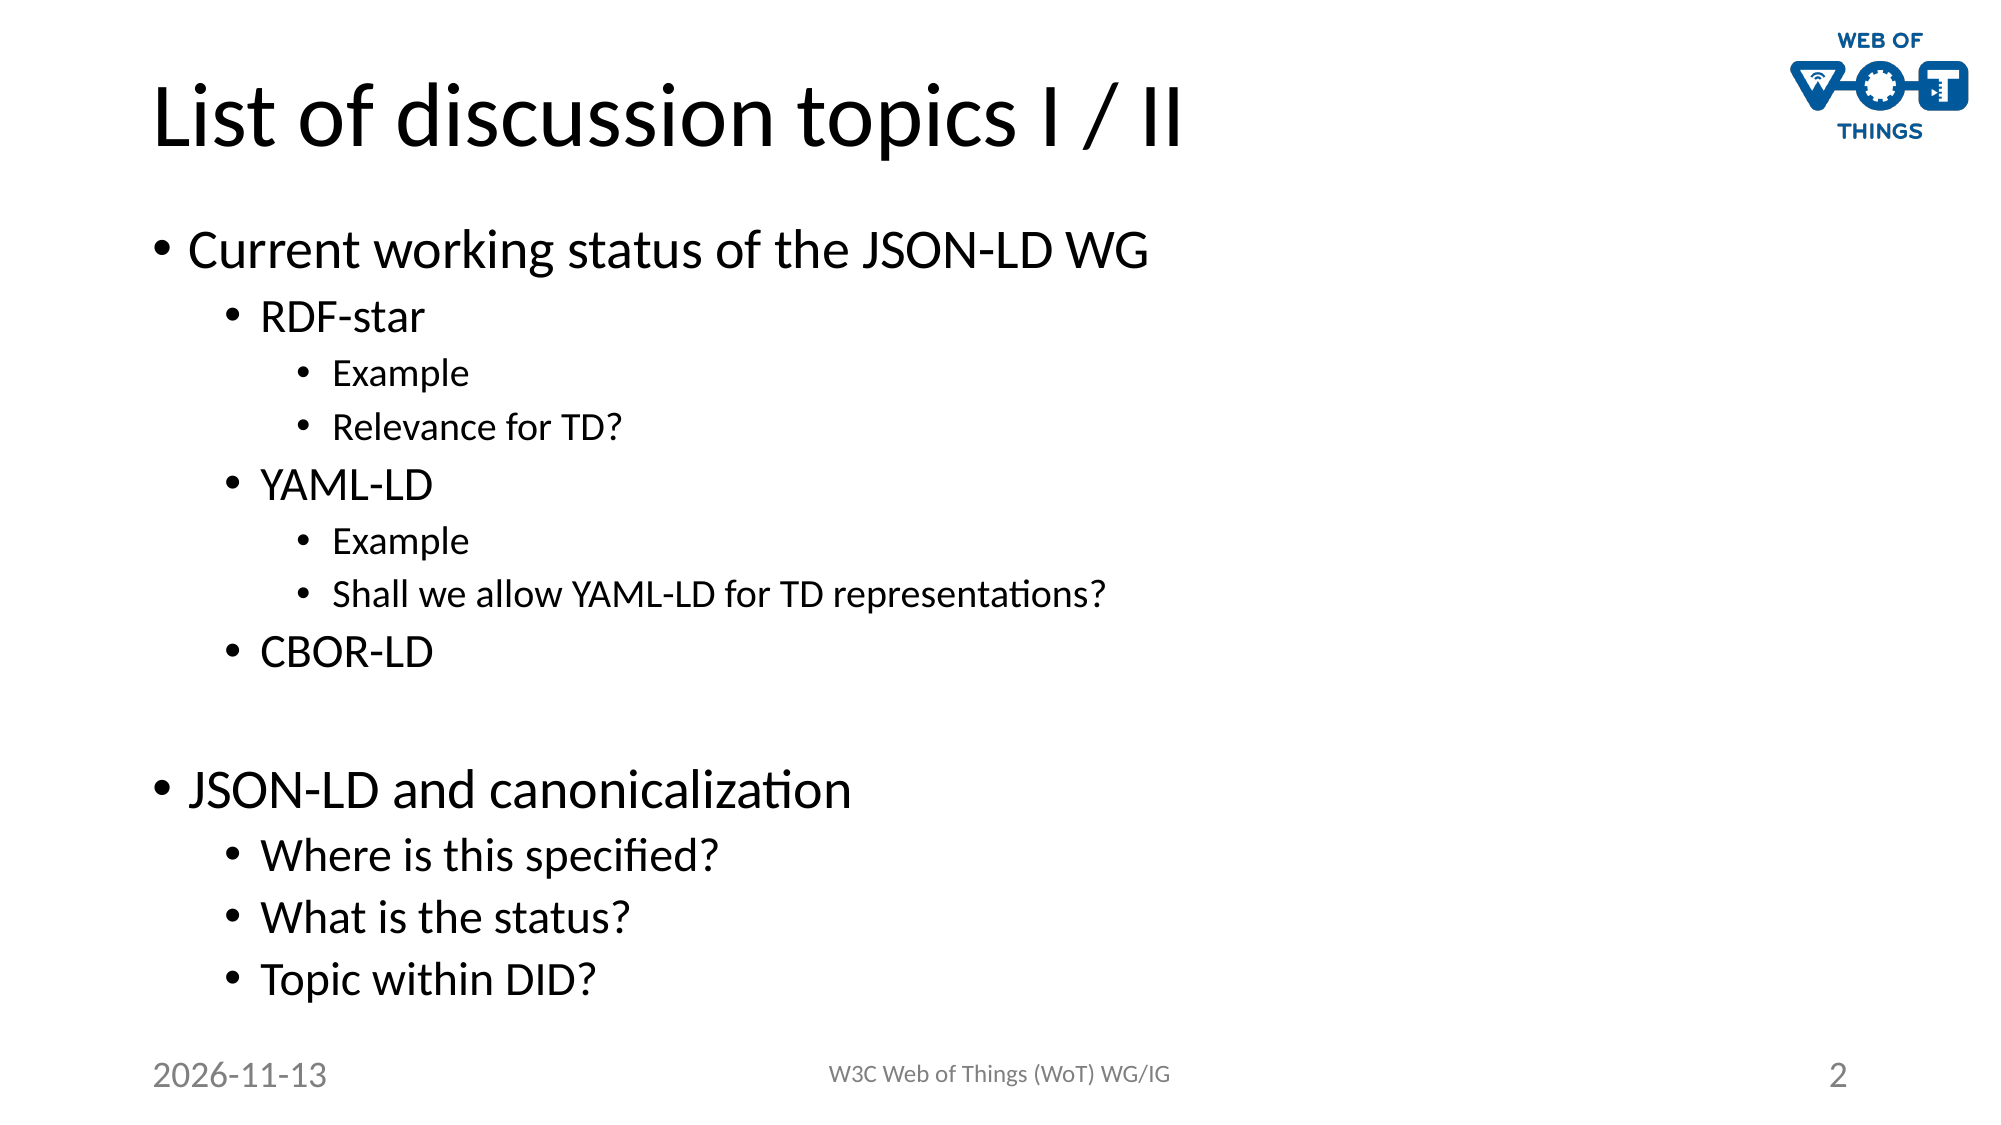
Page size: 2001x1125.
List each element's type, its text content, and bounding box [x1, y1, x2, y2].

title List of discussion topics I / II [137, 59, 1863, 212]
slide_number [137, 1042, 588, 1103]
list Current working status of the JSON-LD WG RDF-star Example Relevance for TD? YAML-LD Example Shall we allow YAML-LD for TD representations? CBOR-LD JSON-LD and canonicalization Where is this specified? What is the status? Topic within DID? [137, 212, 1863, 1014]
slide_number 2 [1412, 1042, 1863, 1103]
footer W3C Web of Things (WoT) WG/IG [662, 1042, 1338, 1103]
picture [1773, 22, 1985, 149]
